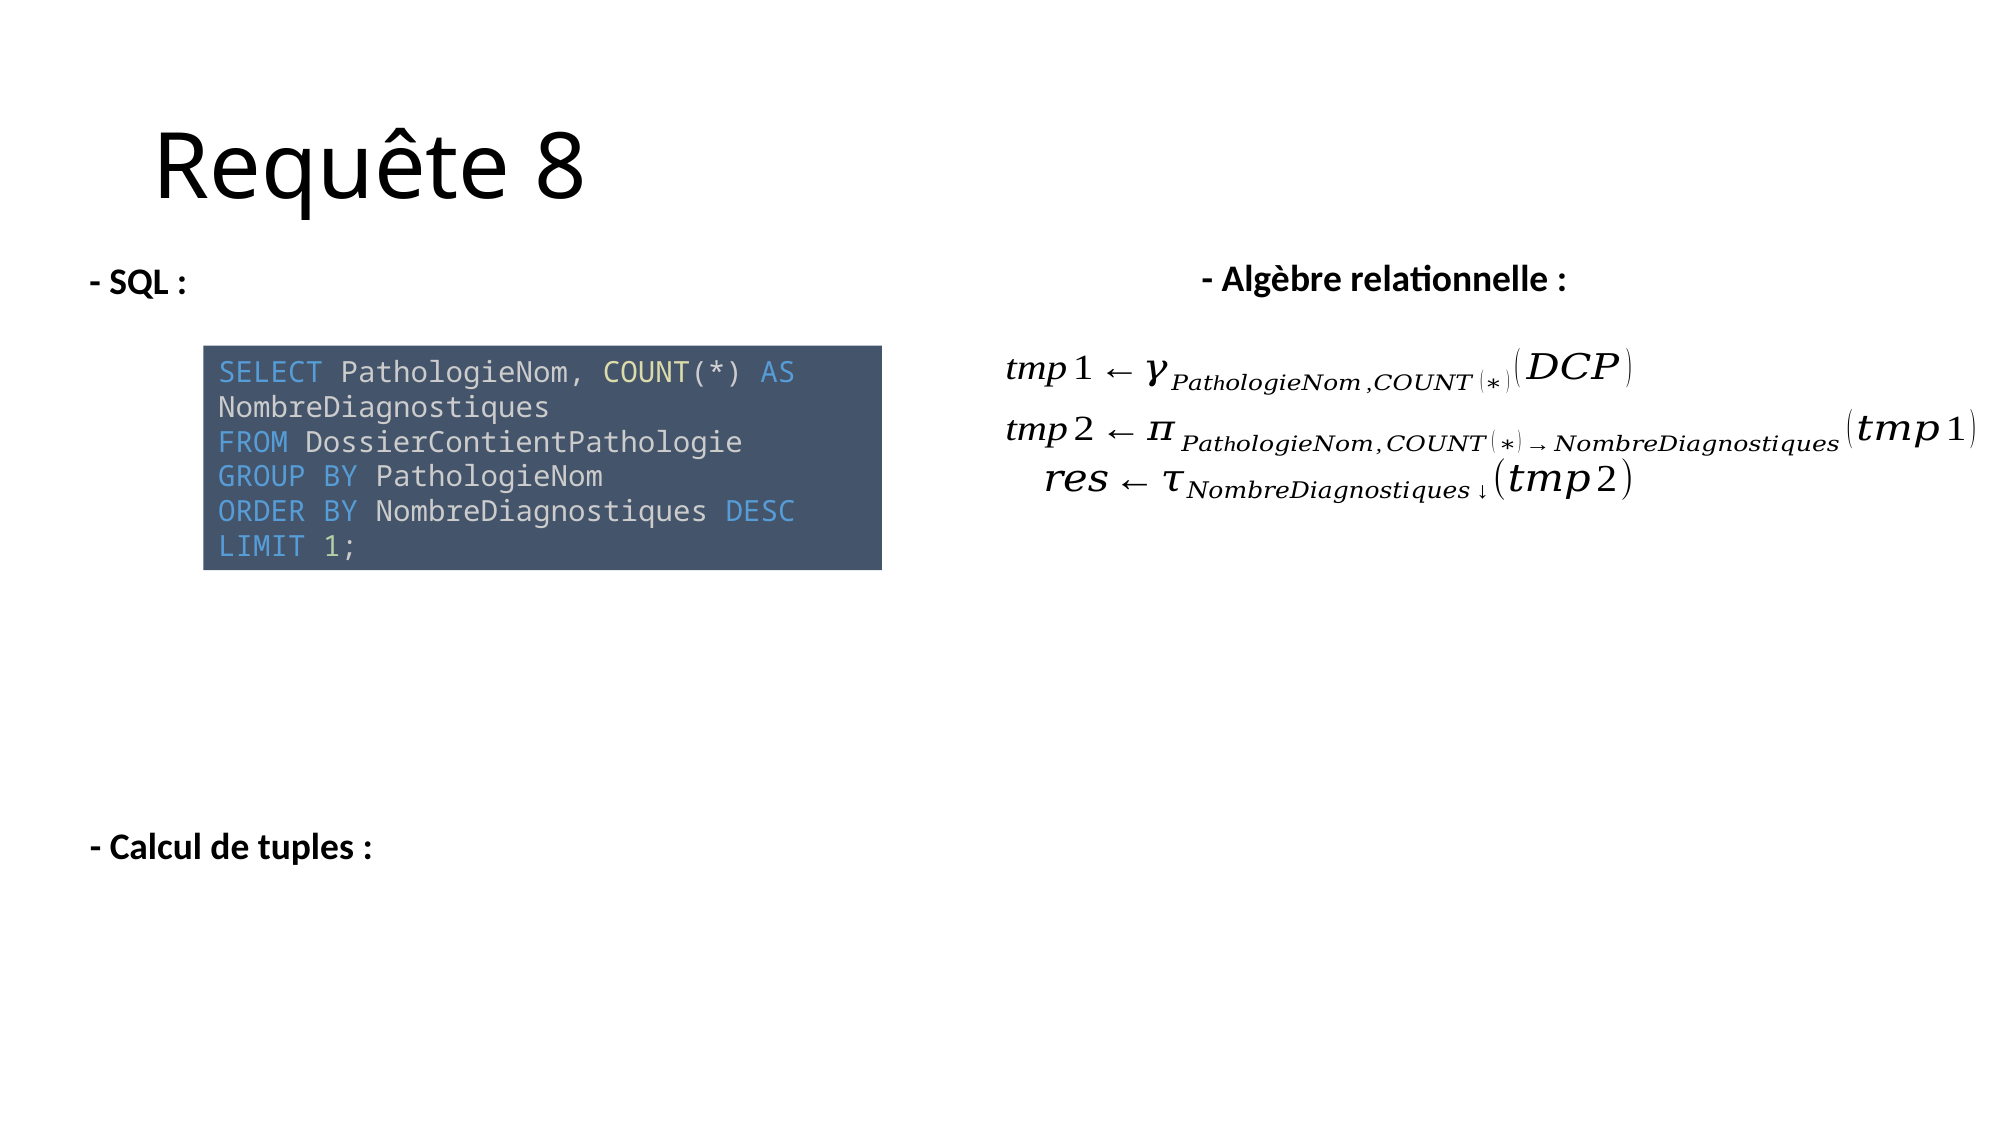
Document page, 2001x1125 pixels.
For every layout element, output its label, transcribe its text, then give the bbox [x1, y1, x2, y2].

text_box - Algèbre relationnelle : [1186, 246, 1583, 307]
text_box - SQL : [74, 249, 203, 310]
text_box SELECT PathologieNom, COUNT(*) AS NombreDiagnostiques FROM DossierContientPathologie GROUP BY PathologieNom ORDER BY NombreDiagnostiques DESC LIMIT 1; [203, 345, 882, 571]
title Requête 8 [137, 59, 1863, 278]
text_box - Calcul de tuples : [75, 814, 389, 875]
